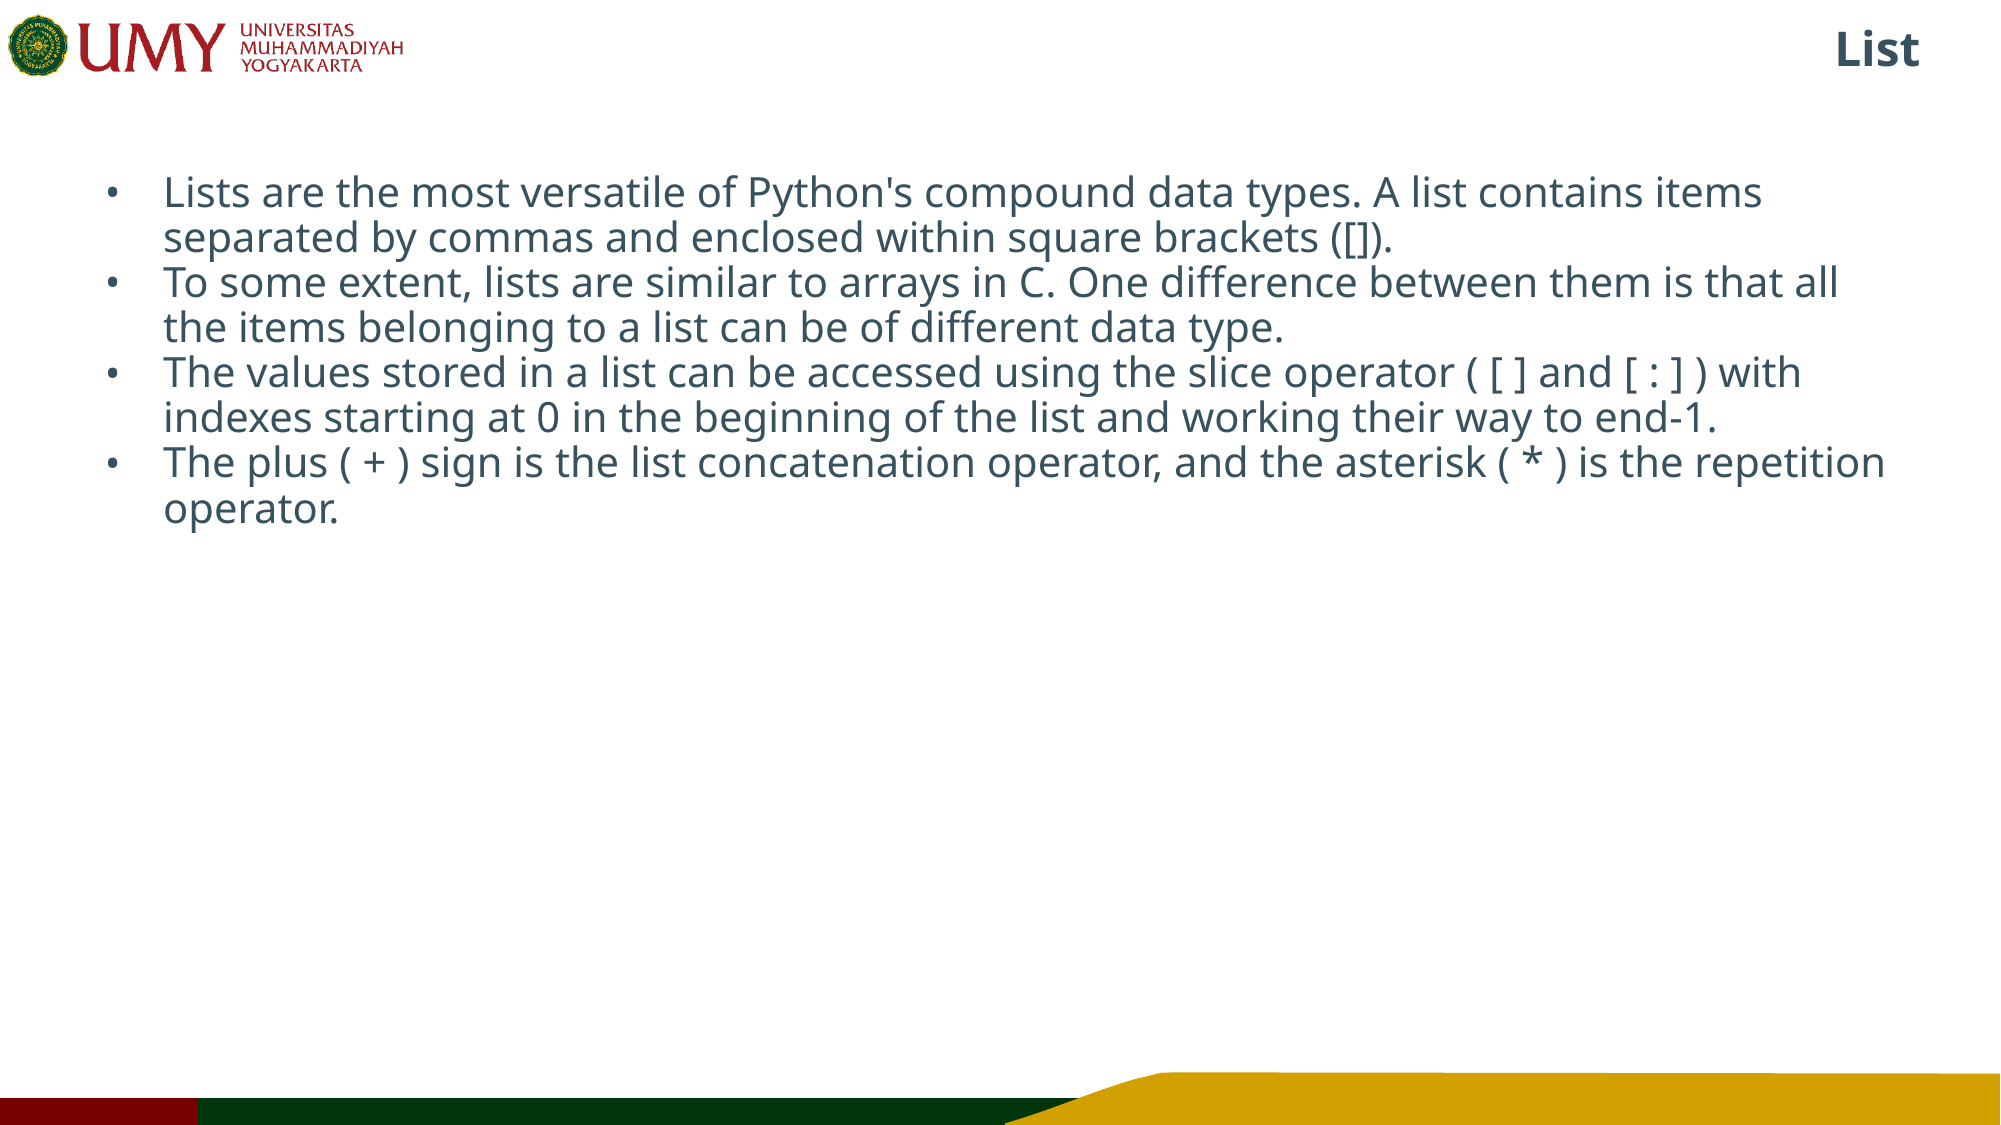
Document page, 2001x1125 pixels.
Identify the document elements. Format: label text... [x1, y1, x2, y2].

picture [0, 7, 411, 88]
list Lists are the most versatile of Python's compound data types. A list contains items separated by commas and enclosed within square brackets ([]). To some extent, lists are similar to arrays in C. One difference between them is that all the items belonging to a list can be of different data type. The values stored in a list can be accessed using the slice operator ( [ ] and [ : ] ) with indexes starting at 0 in the beginning of the list and working their way to end-1. The plus ( + ) sign is the list concatenation operator, and the asterisk ( * ) is the repetition operator. [68, 151, 1932, 1013]
title List [891, 13, 1932, 88]
